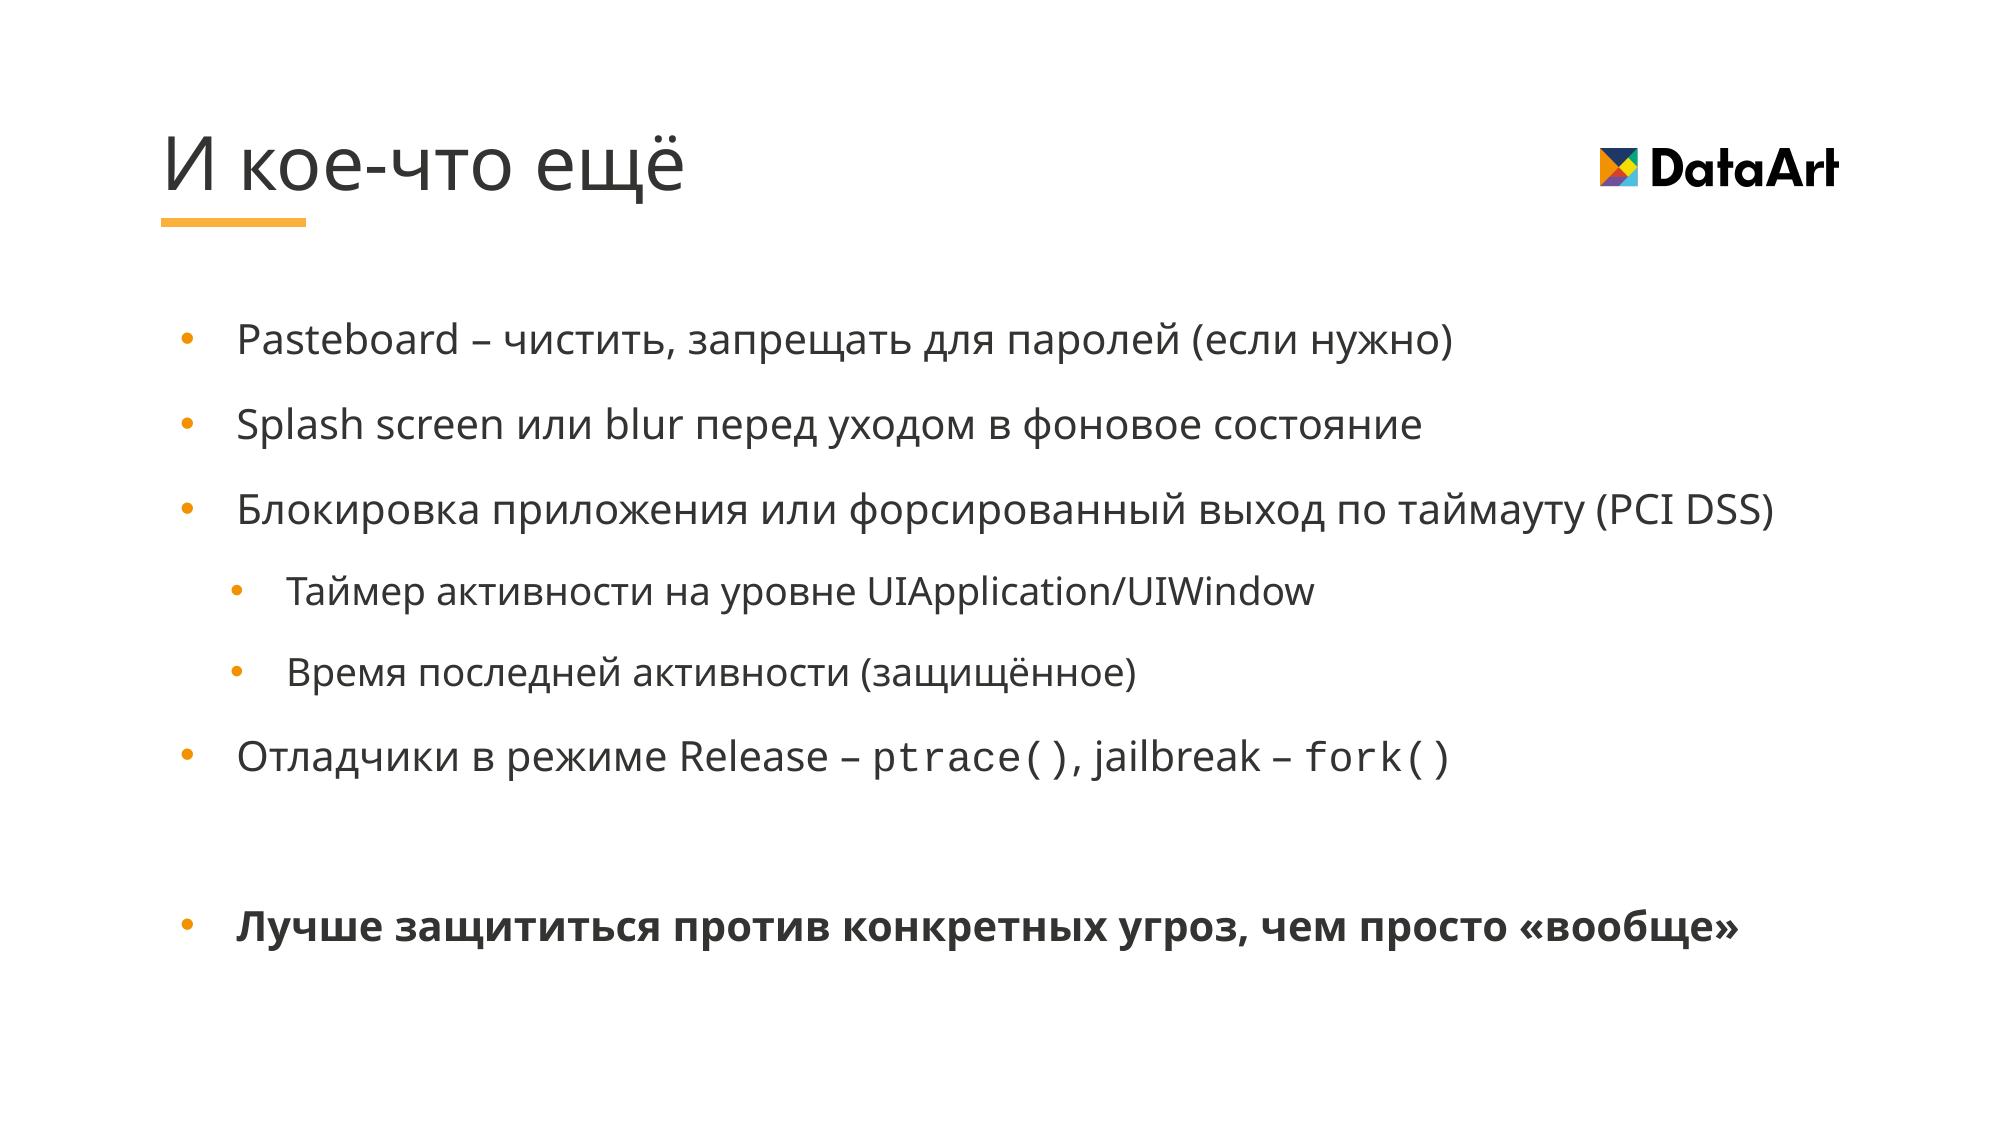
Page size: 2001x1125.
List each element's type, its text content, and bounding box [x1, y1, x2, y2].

list Pasteboard – чистить, запрещать для паролей (если нужно) Splash screen или blur перед уходом в фоновое состояние Блокировка приложения или форсированный выход по таймауту (PCI DSS) Таймер активности на уровне UIApplication/UIWindow Время последней активности (защищённое) Отладчики в режиме Release – ptrace(), jailbreak – fork() Лучше защититься против конкретных угроз, чем просто «вообще» [180, 302, 1830, 1023]
picture [161, 219, 306, 227]
title И кое-что ещё [161, 125, 1457, 219]
picture [1600, 148, 1839, 187]
